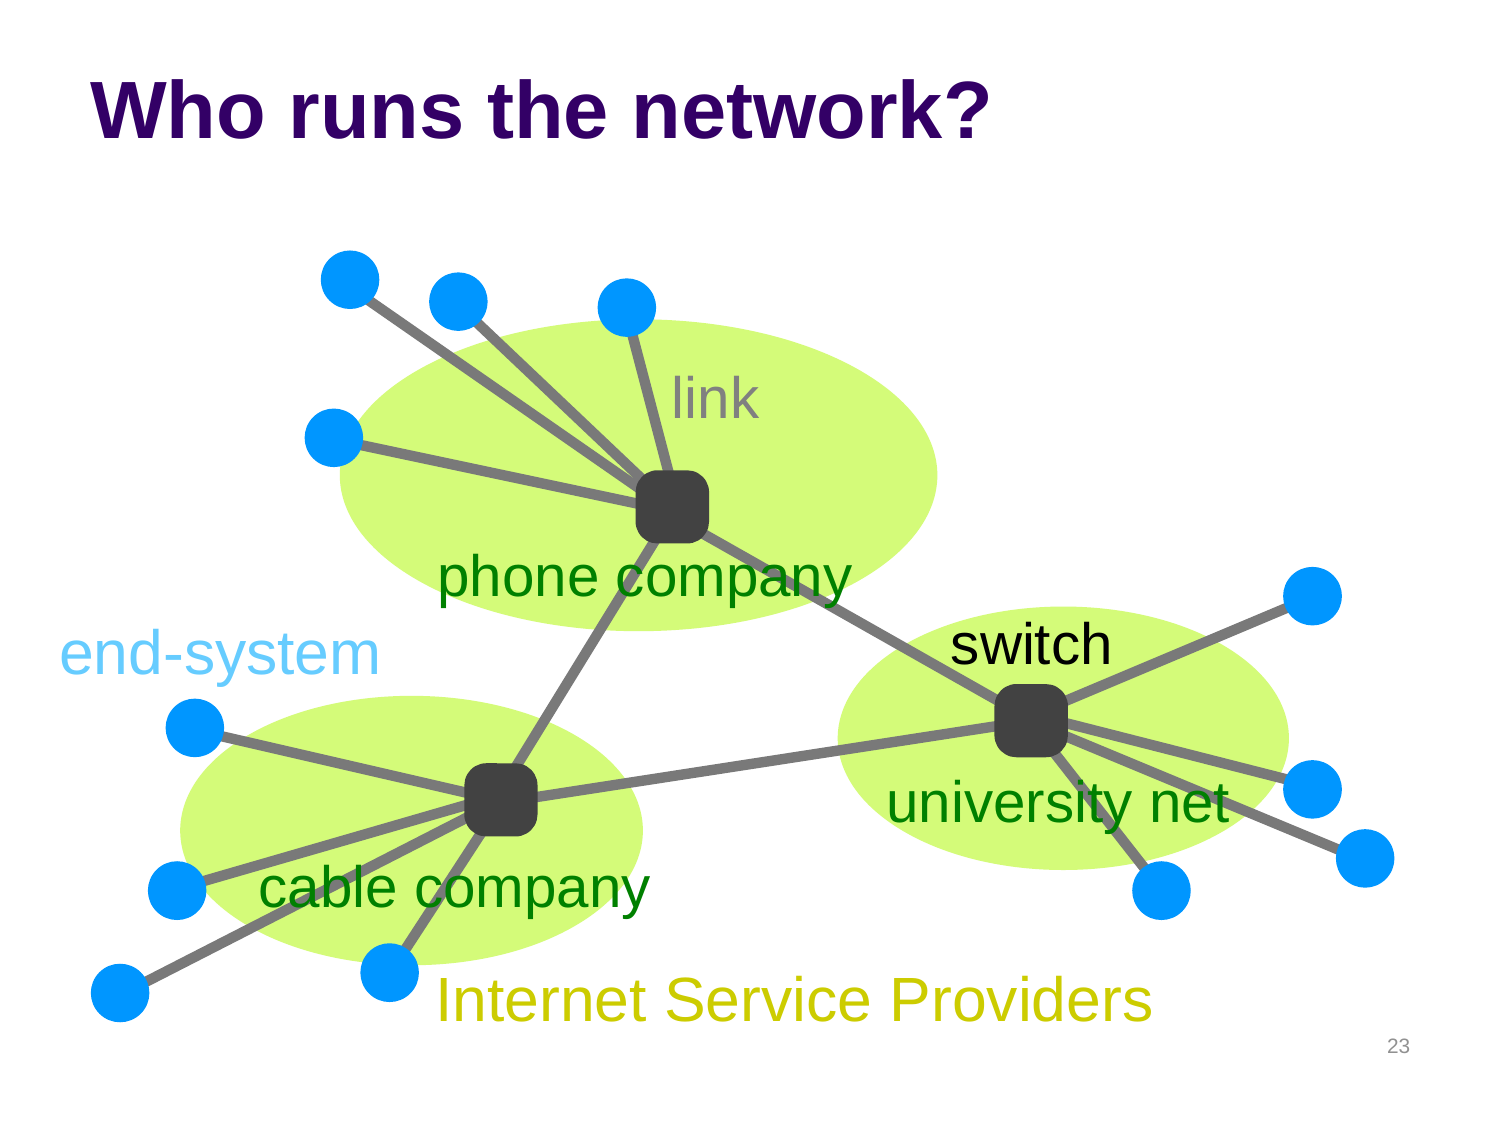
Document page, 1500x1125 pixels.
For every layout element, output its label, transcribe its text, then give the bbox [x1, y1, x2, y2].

text_box [246, 925, 577, 963]
text_box switch [944, 600, 1119, 682]
text_box [597, 278, 657, 337]
text_box cable company [180, 842, 730, 925]
text_box university net [717, 757, 1400, 840]
slide_number 23 [1074, 1024, 1426, 1101]
text_box [165, 698, 225, 758]
text_box link [665, 353, 766, 436]
text_box phone company [316, 532, 974, 614]
text_box [837, 610, 1289, 757]
text_box [1283, 566, 1342, 626]
text_box [429, 272, 488, 331]
text_box [180, 695, 643, 842]
text_box [919, 840, 1207, 871]
text_box Internet Service Providers [411, 953, 1160, 1041]
text_box [147, 861, 180, 921]
text_box [1132, 861, 1191, 921]
text_box [994, 684, 1068, 757]
text_box [339, 319, 938, 532]
text_box [1335, 840, 1395, 888]
text_box [502, 614, 776, 632]
text_box [464, 763, 538, 837]
text_box [304, 408, 364, 468]
title Who runs the network? [75, 20, 1425, 163]
text_box [320, 250, 380, 310]
text_box [360, 943, 412, 1003]
text_box [635, 470, 710, 532]
text_box [90, 963, 150, 1023]
text_box end-system [45, 606, 388, 693]
